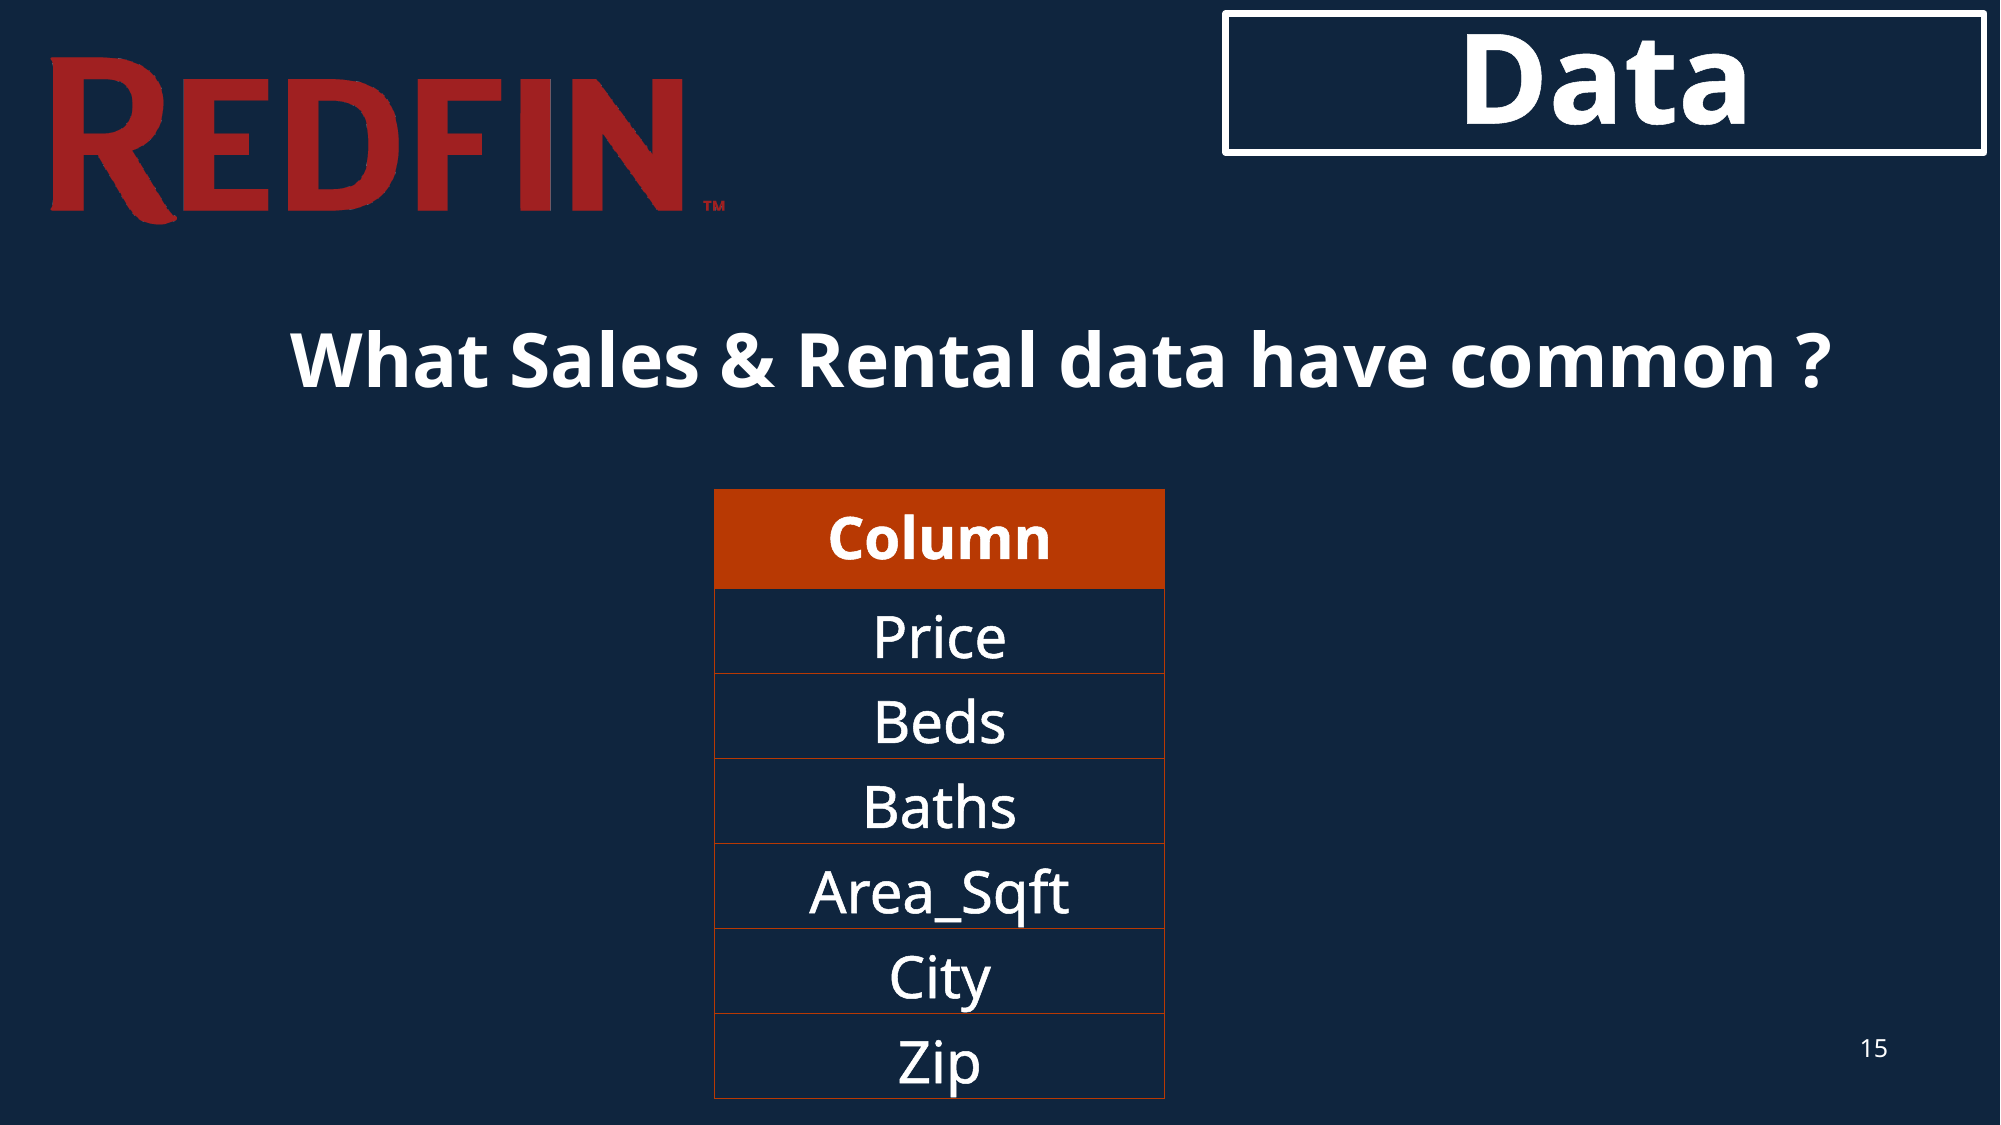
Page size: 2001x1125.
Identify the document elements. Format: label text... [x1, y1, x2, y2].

text_box Data [1225, 13, 1985, 153]
table_cell Area_Sqft [715, 844, 1164, 928]
text_box What Sales & Rental data have common ? [275, 305, 1874, 411]
table_cell Baths [715, 759, 1164, 843]
table_cell Price [715, 589, 1164, 673]
slide_number 15 [1836, 1020, 1912, 1080]
table_header Column [715, 490, 1164, 588]
table_cell City [715, 929, 1164, 1013]
picture [0, 41, 796, 240]
table_cell Zip [715, 1014, 1164, 1098]
table_cell Beds [715, 674, 1164, 758]
